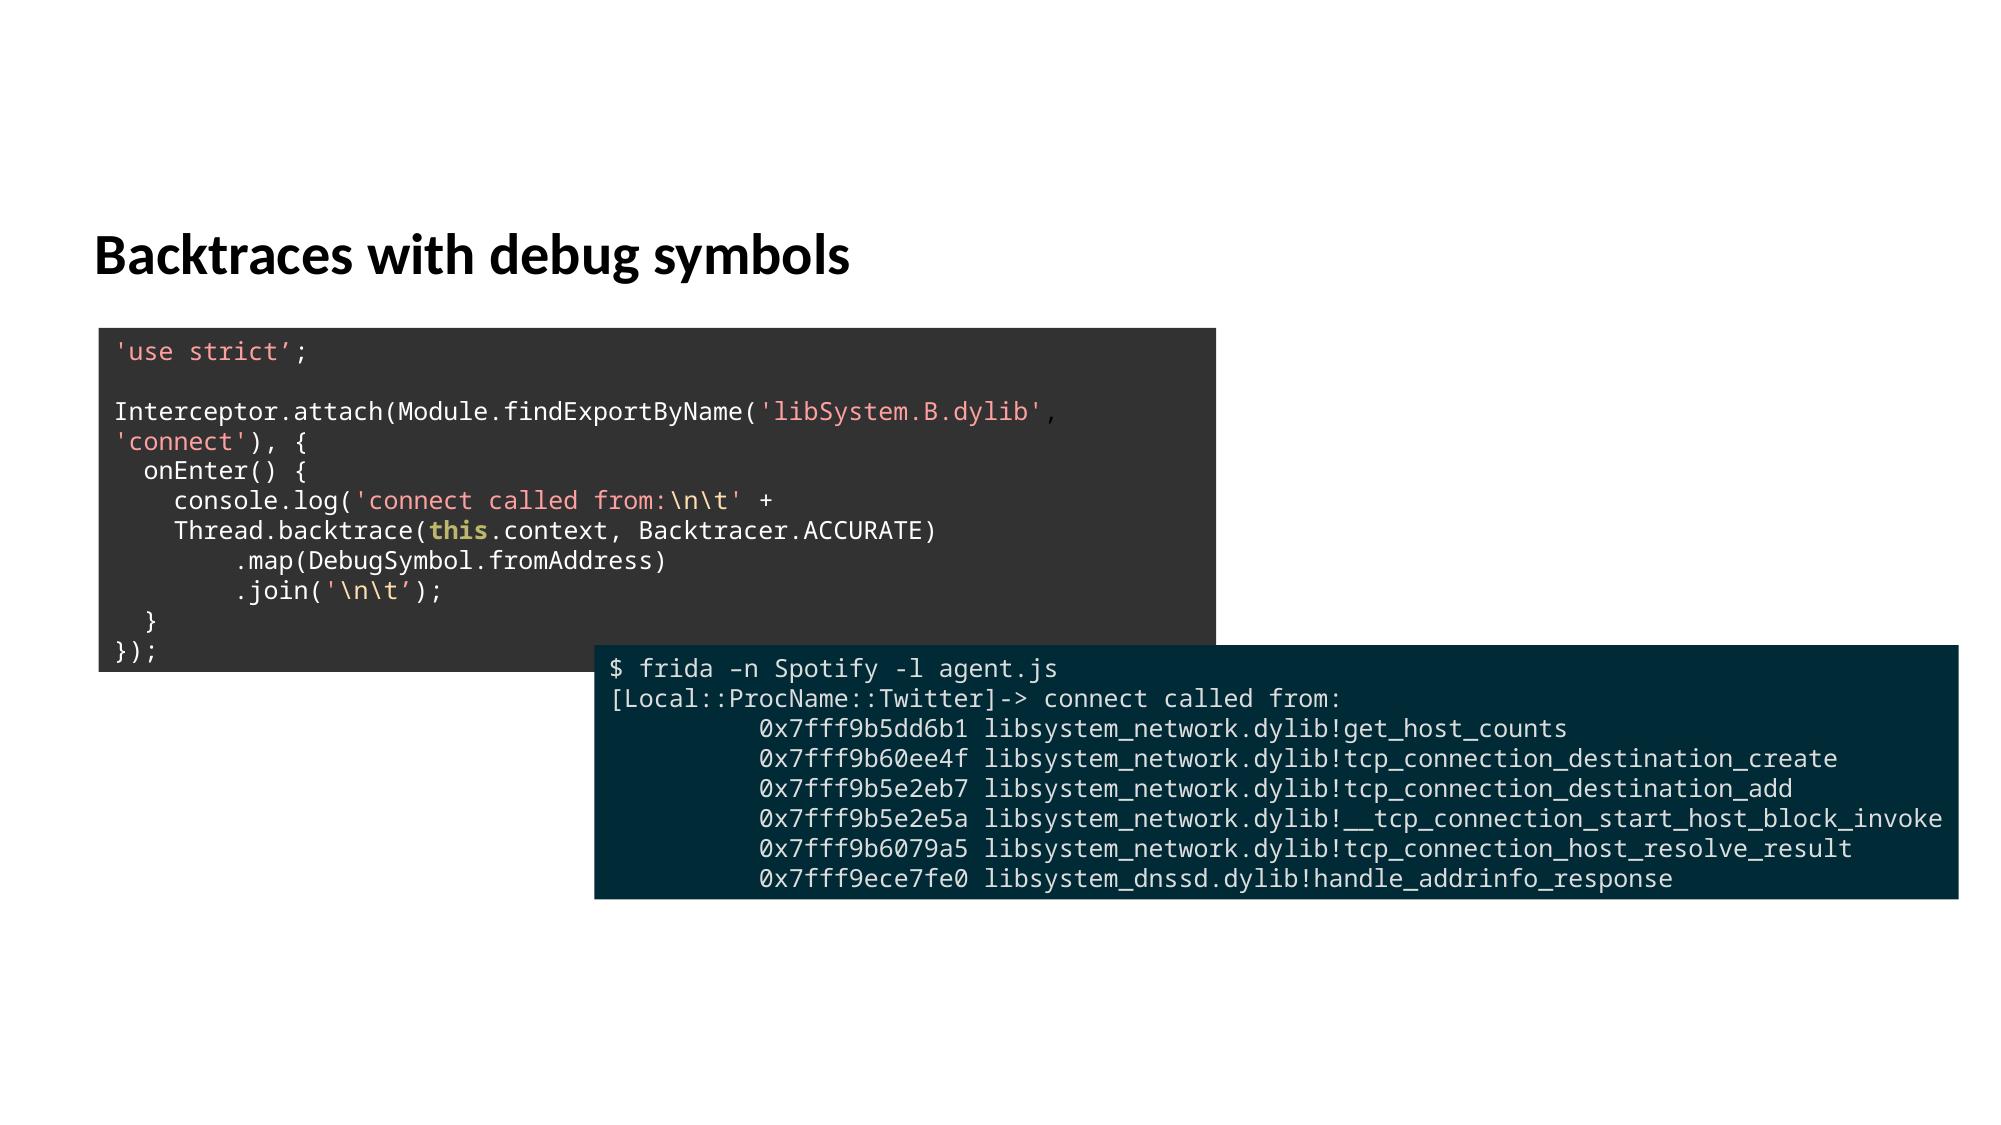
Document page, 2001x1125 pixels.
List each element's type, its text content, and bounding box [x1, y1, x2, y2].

text_box Backtraces with debug symbols [79, 208, 1883, 434]
text_box 'use strict’; Interceptor.attach(Module.findExportByName('libSystem.B.dylib', 'connect'), { onEnter() { console.log('connect called from:\n\t' + Thread.backtrace(this.context, Backtracer.ACCURATE) .map(DebugSymbol.fromAddress) .join('\n\t’); } }); [98, 327, 1217, 672]
text_box $ frida –n Spotify -l agent.js [Local::ProcName::Twitter]-> connect called from: 0x7fff9b5dd6b1 libsystem_network.dylib!get_host_counts 0x7fff9b60ee4f libsystem_network.dylib!tcp_connection_destination_create 0x7fff9b5e2eb7 libsystem_network.dylib!tcp_connection_destination_add 0x7fff9b5e2e5a libsystem_network.dylib!__tcp_connection_start_host_block_invoke 0x7fff9b6079a5 libsystem_network.dylib!tcp_connection_host_resolve_result 0x7fff9ece7fe0 libsystem_dnssd.dylib!handle_addrinfo_response [594, 645, 1959, 900]
